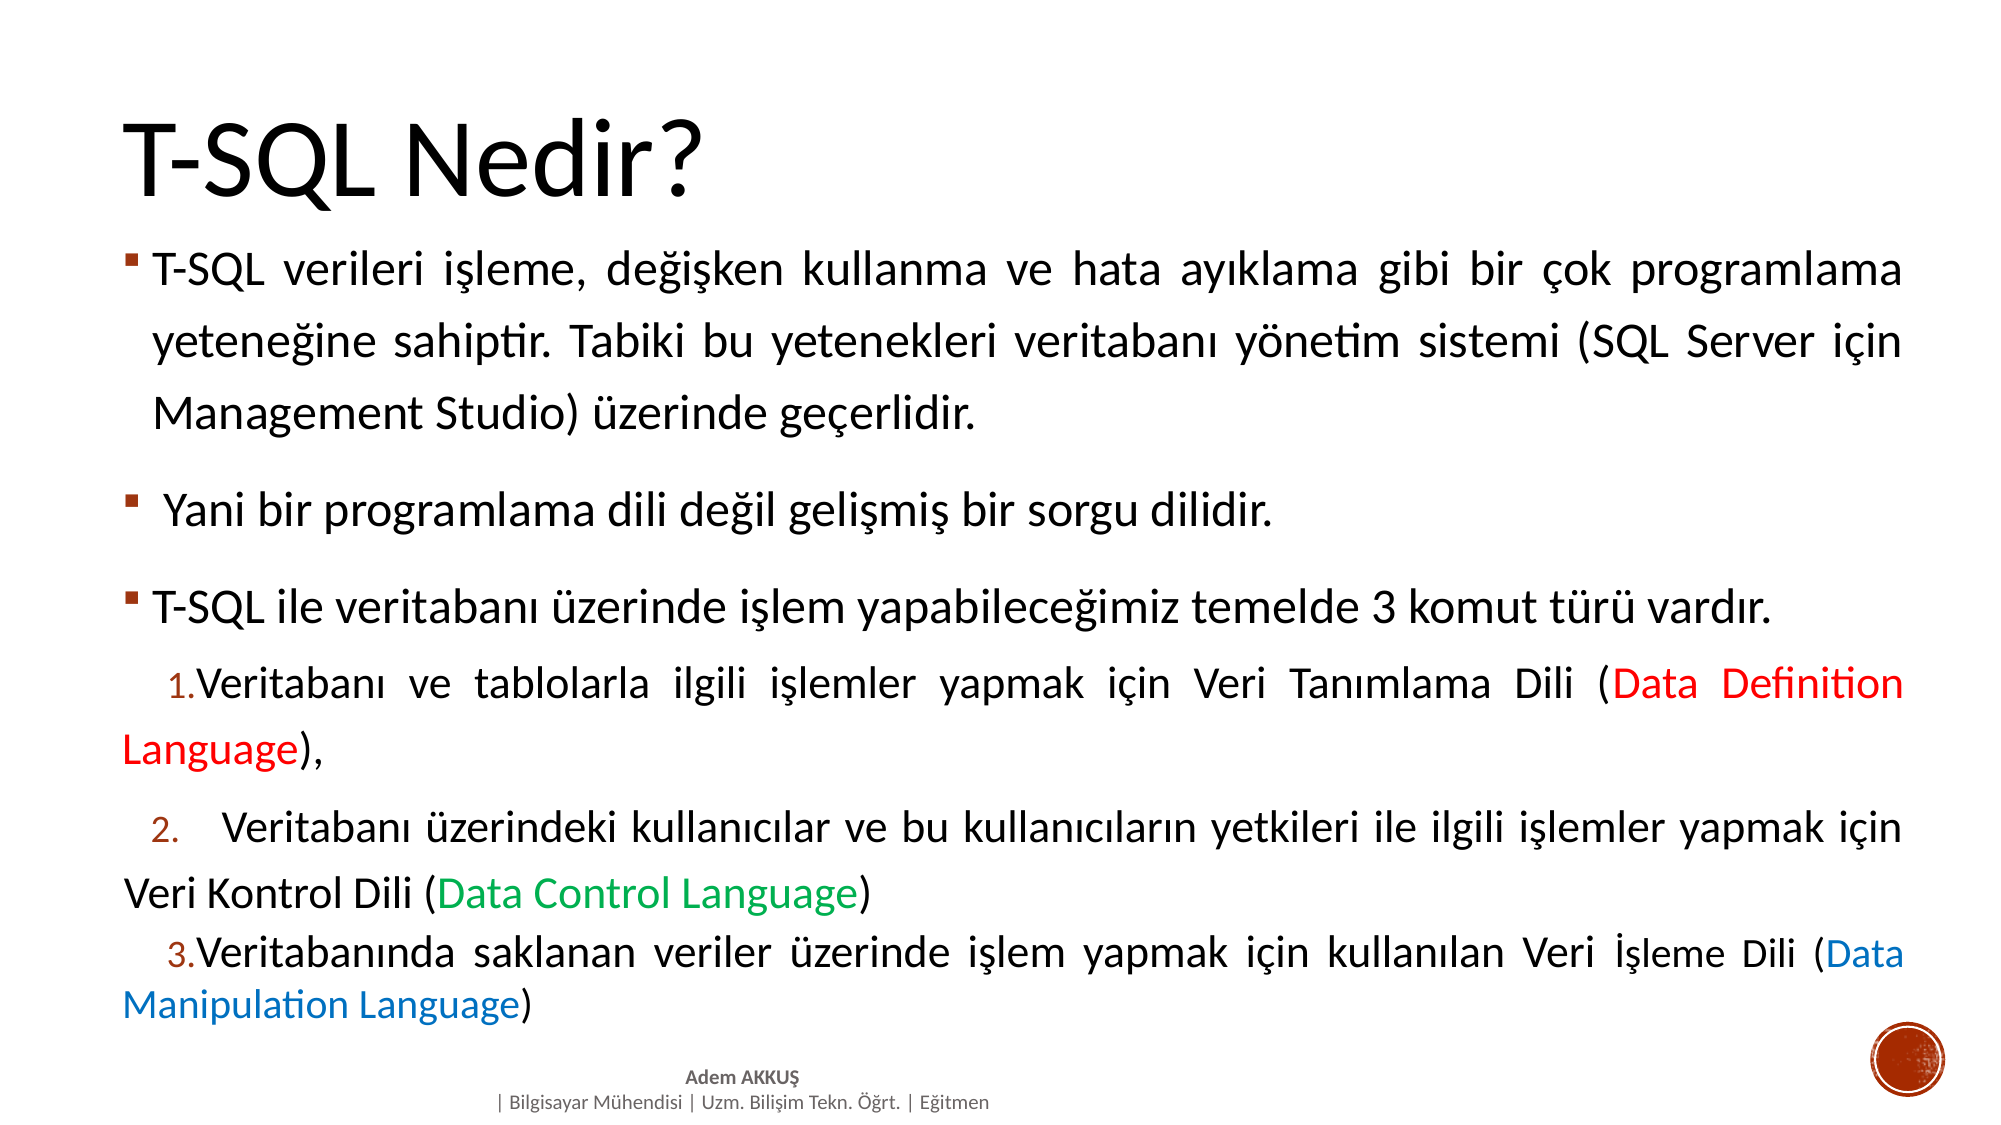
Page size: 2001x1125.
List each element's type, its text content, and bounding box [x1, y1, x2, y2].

title T-SQL Nedir? [107, 85, 1920, 216]
list T-SQL verileri işleme, değişken kullanma ve hata ayıklama gibi bir çok programlama yeteneğine sahiptir. Tabiki bu yetenekleri veritabanı yönetim sistemi (SQL Server için Management Studio) üzerinde geçerlidir. Yani bir programlama dili değil gelişmiş bir sorgu dilidir. T-SQL ile veritabanı üzerinde işlem yapabileceğimiz temelde 3 komut türü vardır. Veritabanı ve tablolarla ilgili işlemler yapmak için Veri Tanımlama Dili (Data Definition Language), Veritabanı üzerindeki kullanıcılar ve bu kullanıcıların yetkileri ile ilgili işlemler yapmak için Veri Kontrol Dili (Data Control Language) Veritabanında saklanan veriler üzerinde işlem yapmak için kullanılan Veri İşleme Dili (Data Manipulation Language) [107, 216, 1920, 1047]
footer Adem AKKUŞ | Bilgisayar Mühendisi | Uzm. Bilişim Tekn. Öğrt. | Eğitmen [178, 1058, 1307, 1119]
